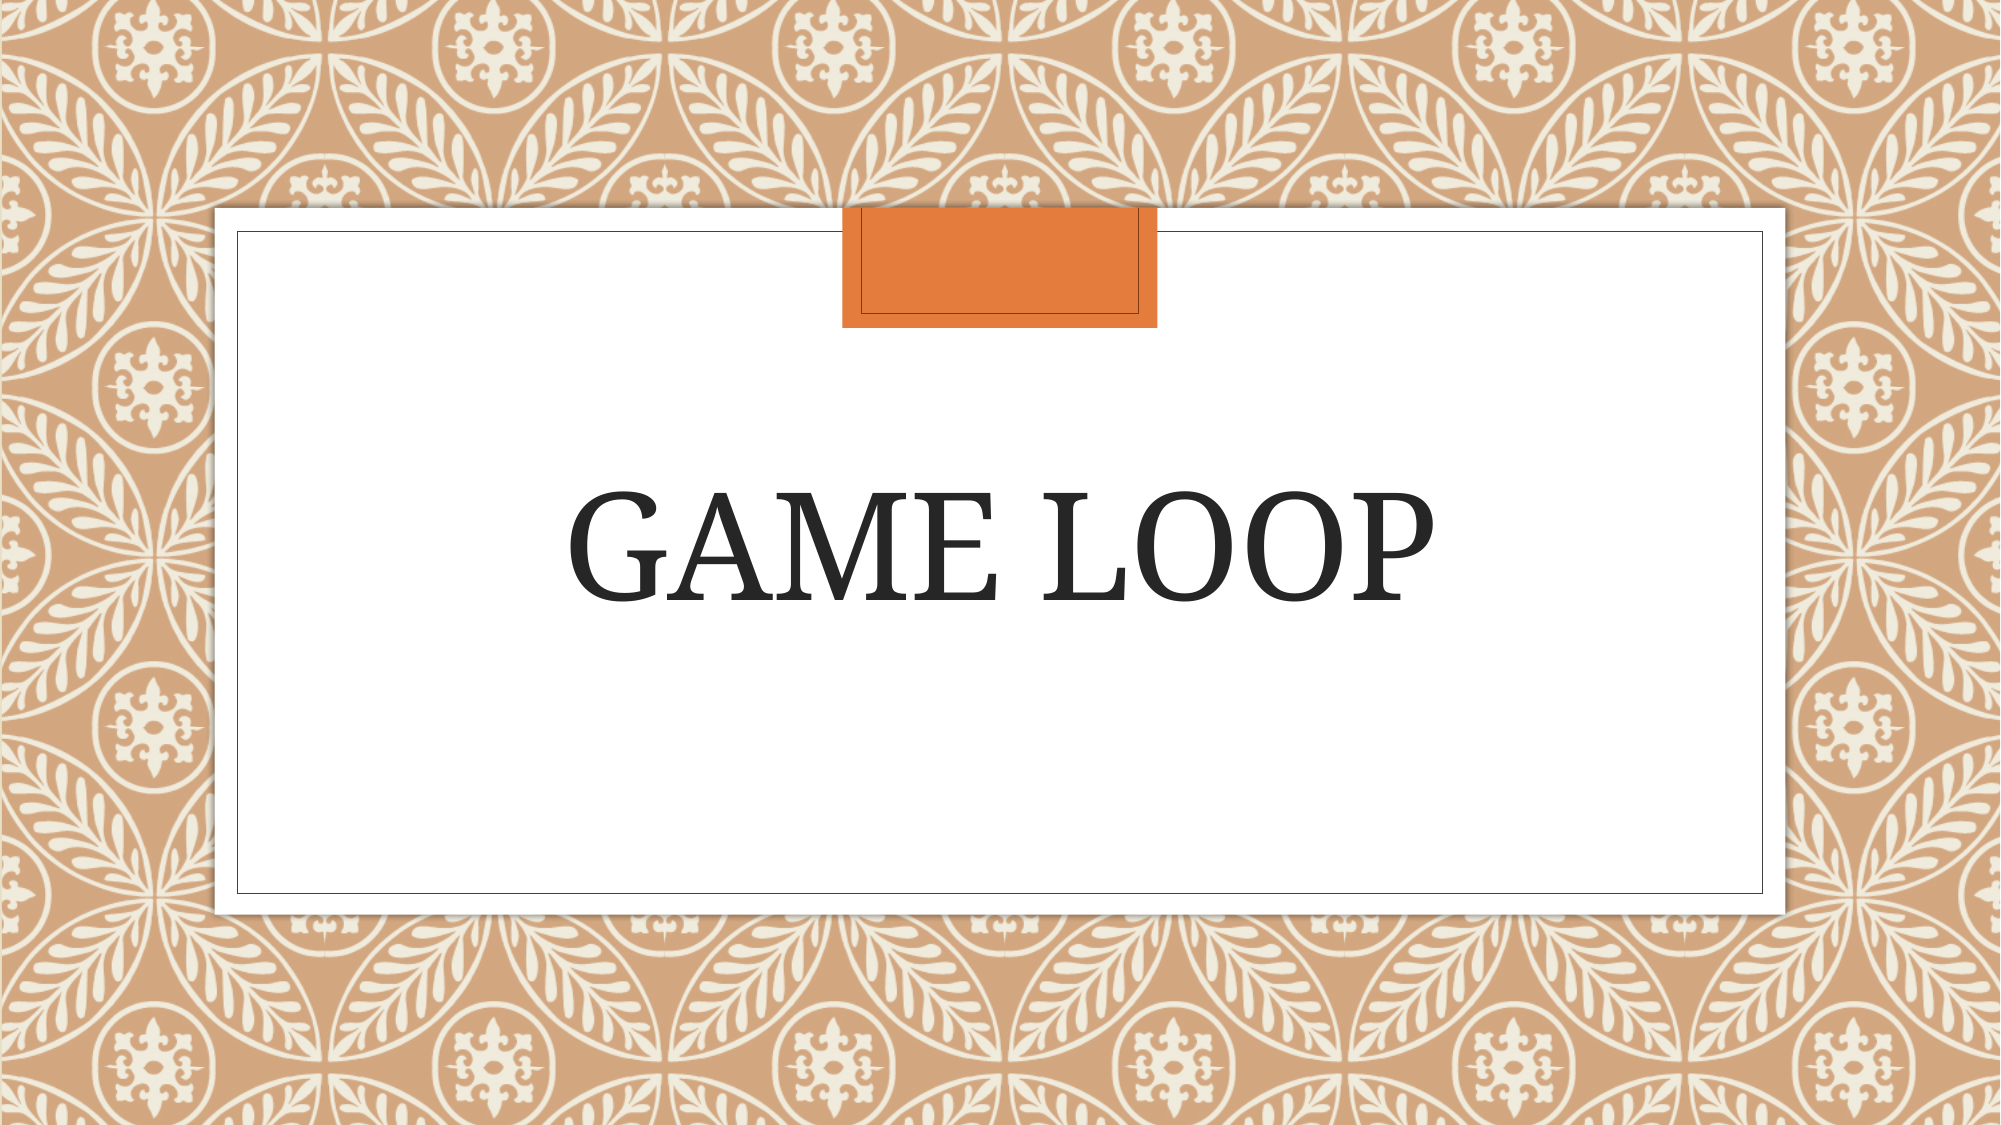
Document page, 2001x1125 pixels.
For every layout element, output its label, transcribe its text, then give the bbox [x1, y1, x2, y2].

title Game Loop [256, 343, 1745, 769]
